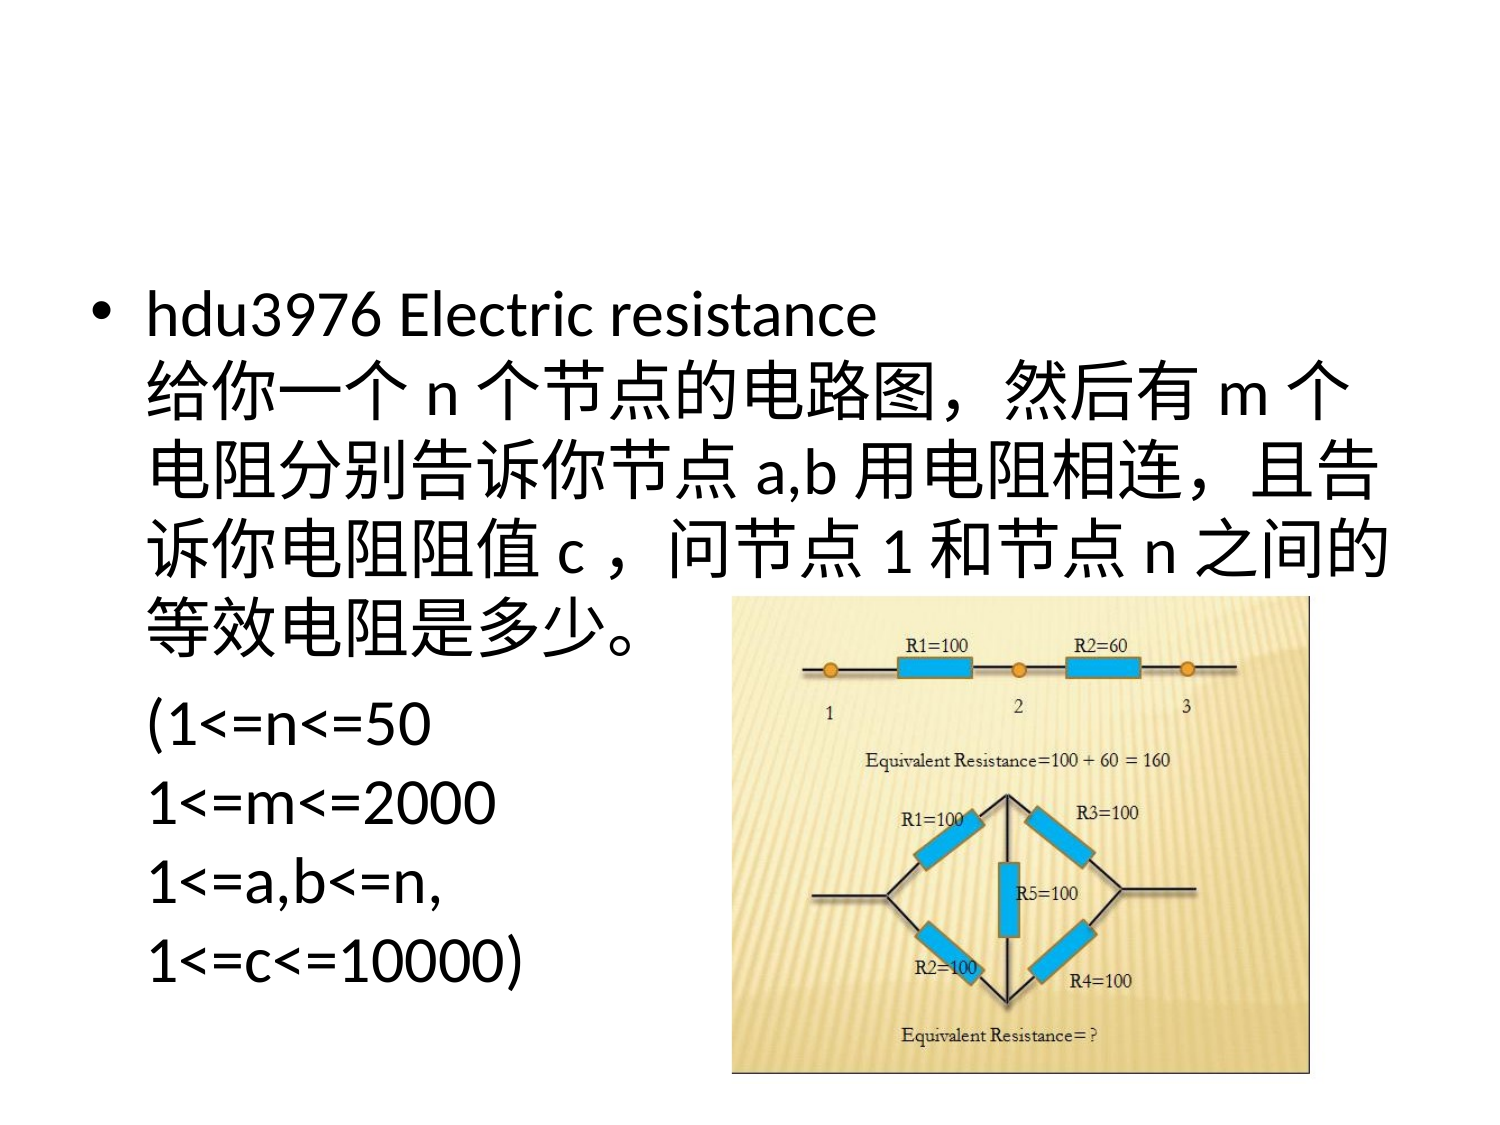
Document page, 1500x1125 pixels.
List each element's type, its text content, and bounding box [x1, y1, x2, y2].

list hdu3976 Electric resistance 给你一个n个节点的电路图，然后有m个电阻分别告诉你节点a,b用电阻相连，且告诉你电阻阻值c，问节点1和节点n之间的等效电阻是多少。 (1<=n<=50 1<=m<=2000 1<=a,b<=n, 1<=c<=10000) [75, 262, 1425, 1005]
picture [714, 585, 1330, 1084]
